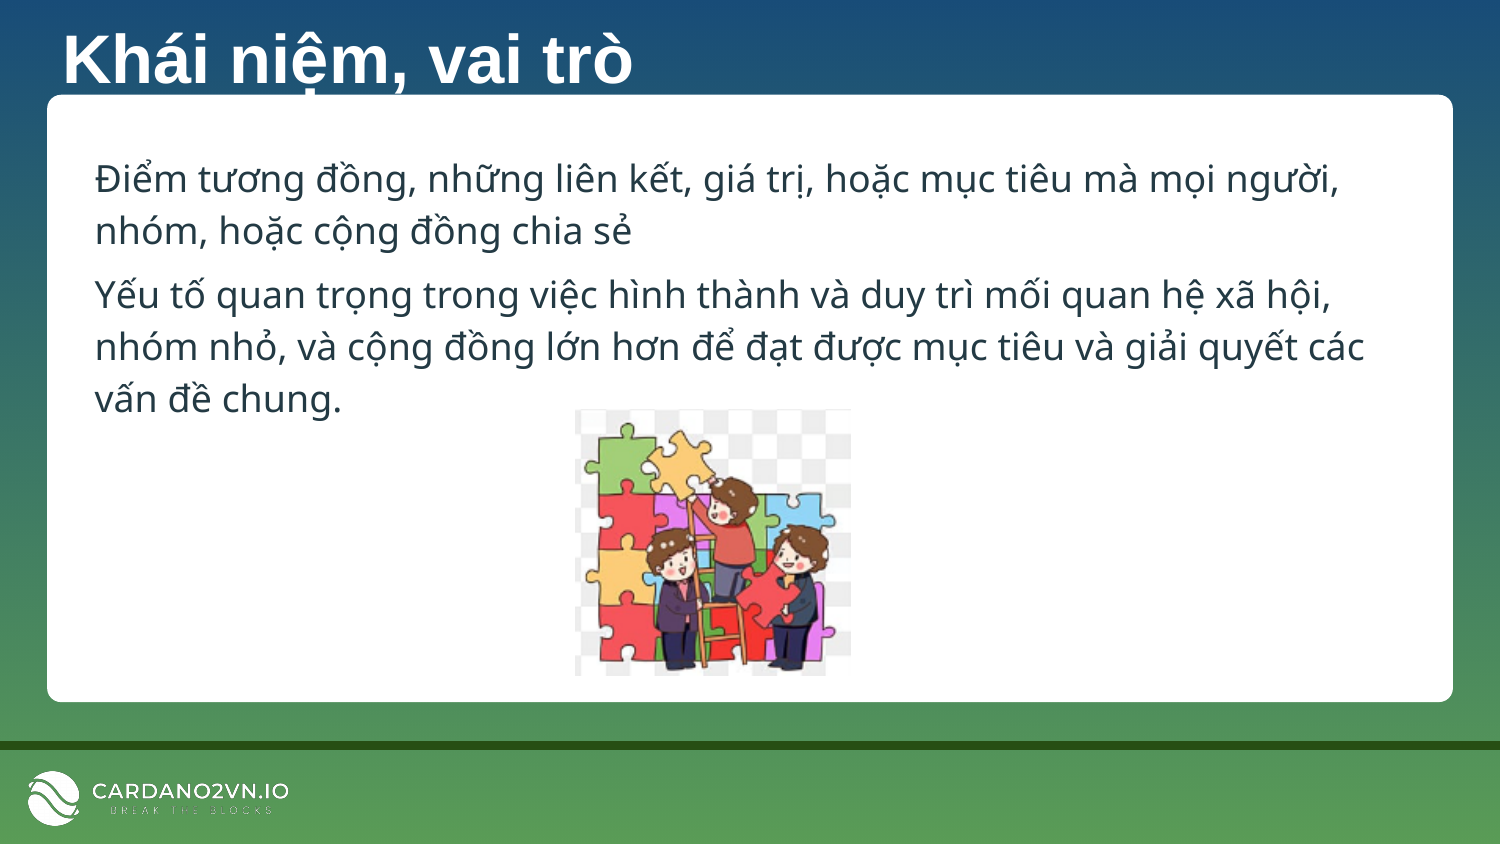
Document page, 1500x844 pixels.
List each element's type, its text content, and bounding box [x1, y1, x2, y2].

picture [0, 750, 1500, 844]
picture [575, 409, 851, 676]
text_box Điểm tương đồng, những liên kết, giá trị, hoặc mục tiêu mà mọi người, nhóm, hoặc cộng đồng chia sẻ Yếu tố quan trọng trong việc hình thành và duy trì mối quan hệ xã hội, nhóm nhỏ, và cộng đồng lớn hơn để đạt được mục tiêu và giải quyết các vấn đề chung. [79, 133, 1446, 499]
title Khái niệm, vai trò [47, 0, 1379, 94]
picture [0, 0, 1500, 741]
